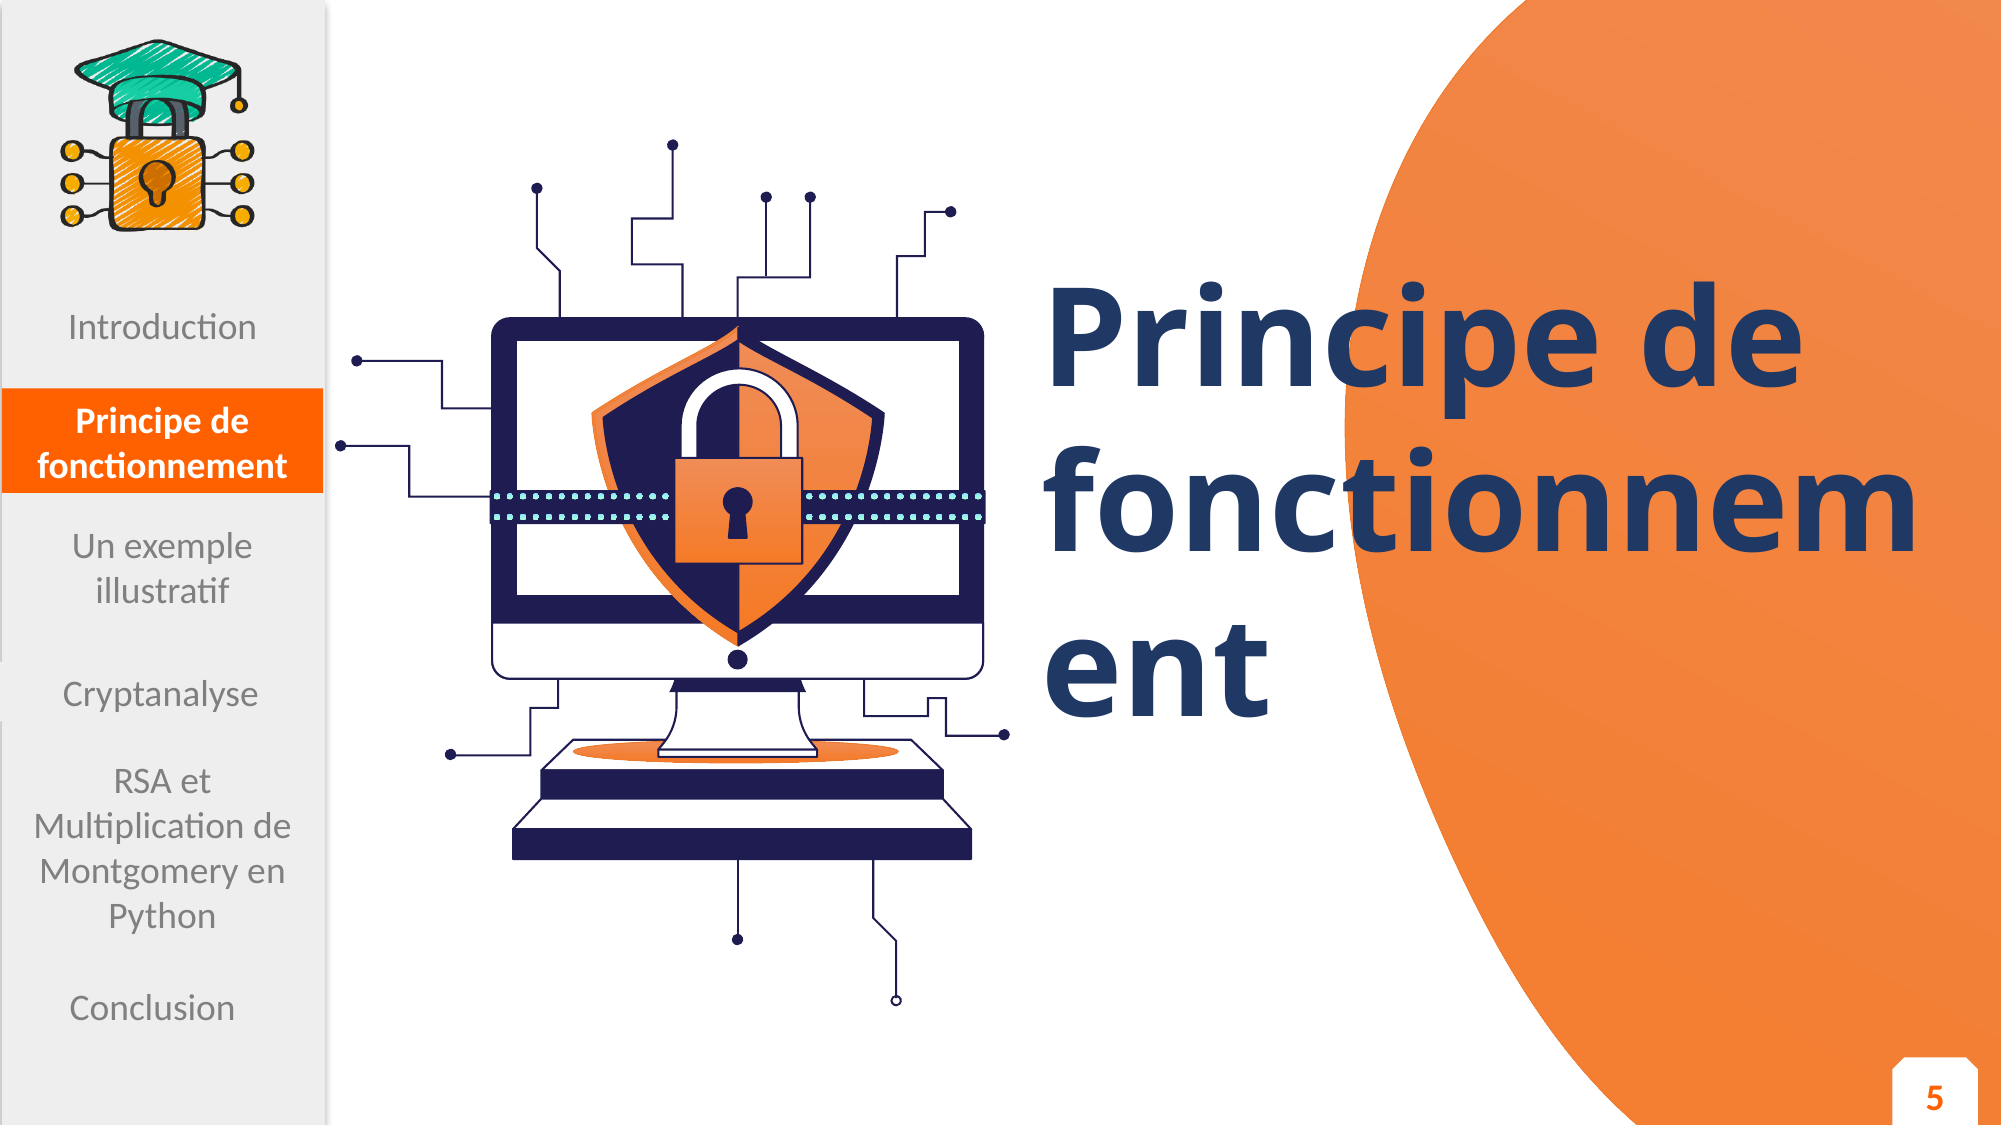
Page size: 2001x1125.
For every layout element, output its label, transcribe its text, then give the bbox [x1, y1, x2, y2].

text_box [1367, 0, 2000, 1125]
text_box Principe de fonctionnement [1026, 257, 1953, 736]
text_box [334, 139, 1010, 1007]
text_box 5 [1891, 1056, 1979, 1125]
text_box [0, 0, 326, 1125]
picture [59, 37, 255, 232]
